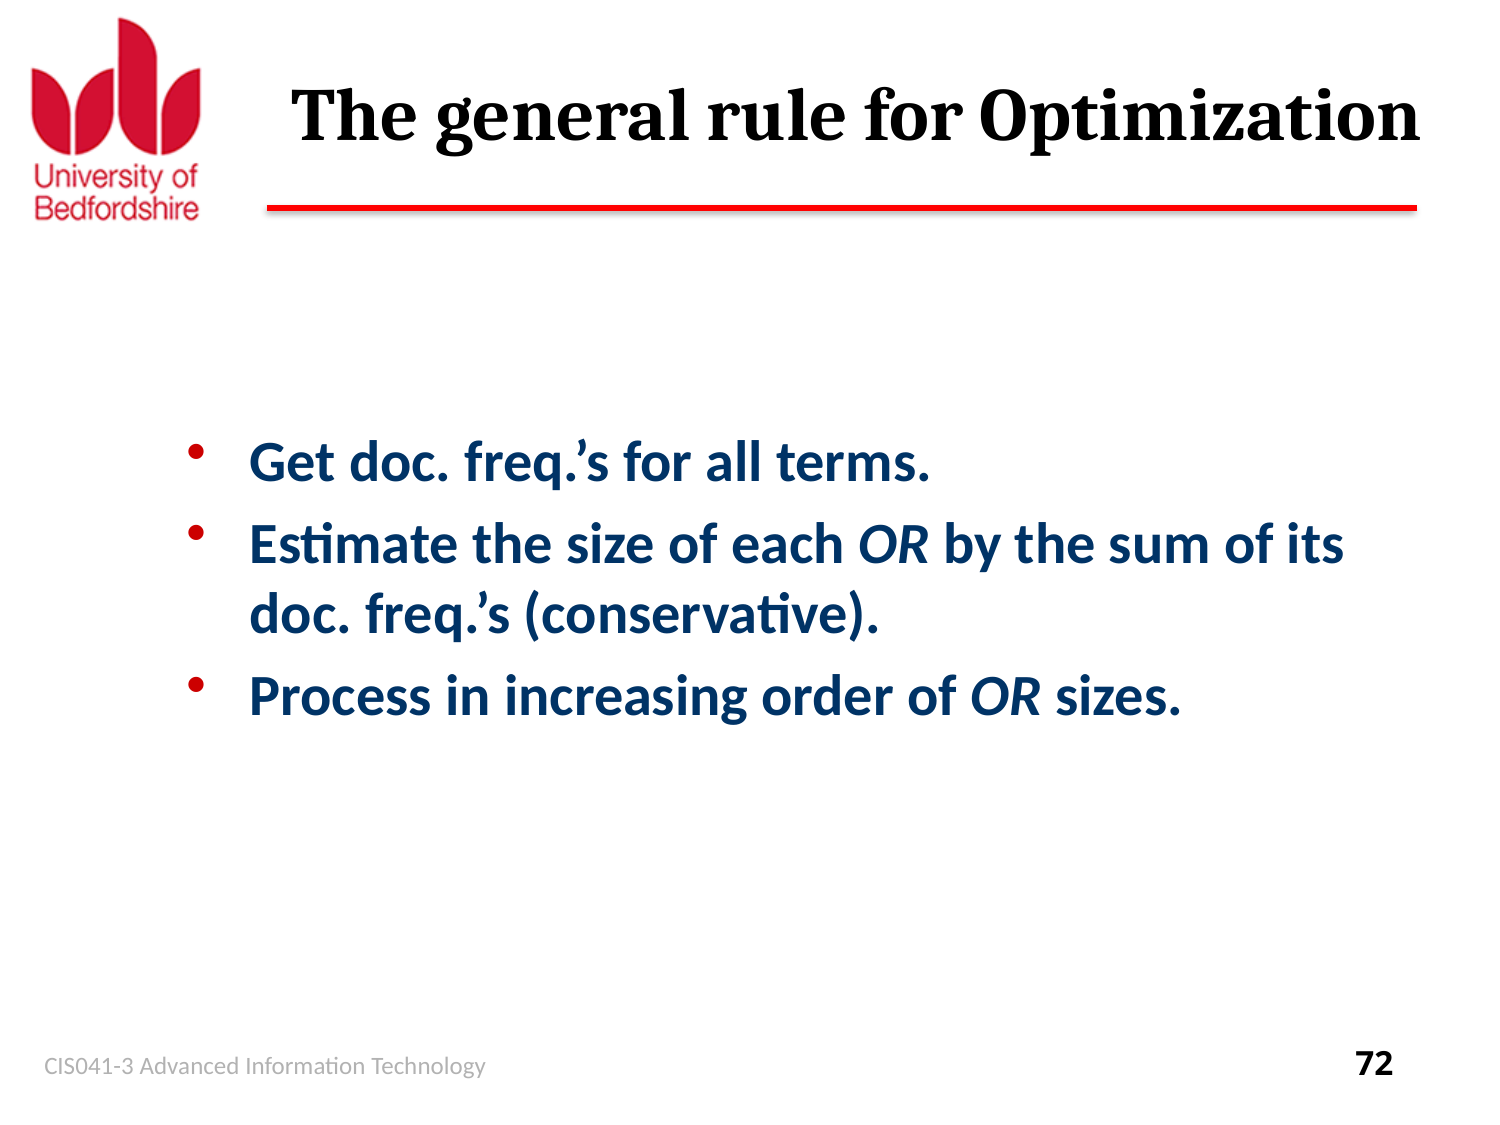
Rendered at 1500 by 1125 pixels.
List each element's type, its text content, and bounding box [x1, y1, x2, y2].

footer CIS041-3 Advanced Information Technology [29, 1035, 750, 1095]
list Get doc. freq.’s for all terms. Estimate the size of each OR by the sum of its doc. freq.’s (conservative). Process in increasing order of OR sizes. [171, 416, 1400, 826]
title The general rule for Optimization [24, 54, 1438, 168]
picture [0, 0, 237, 236]
